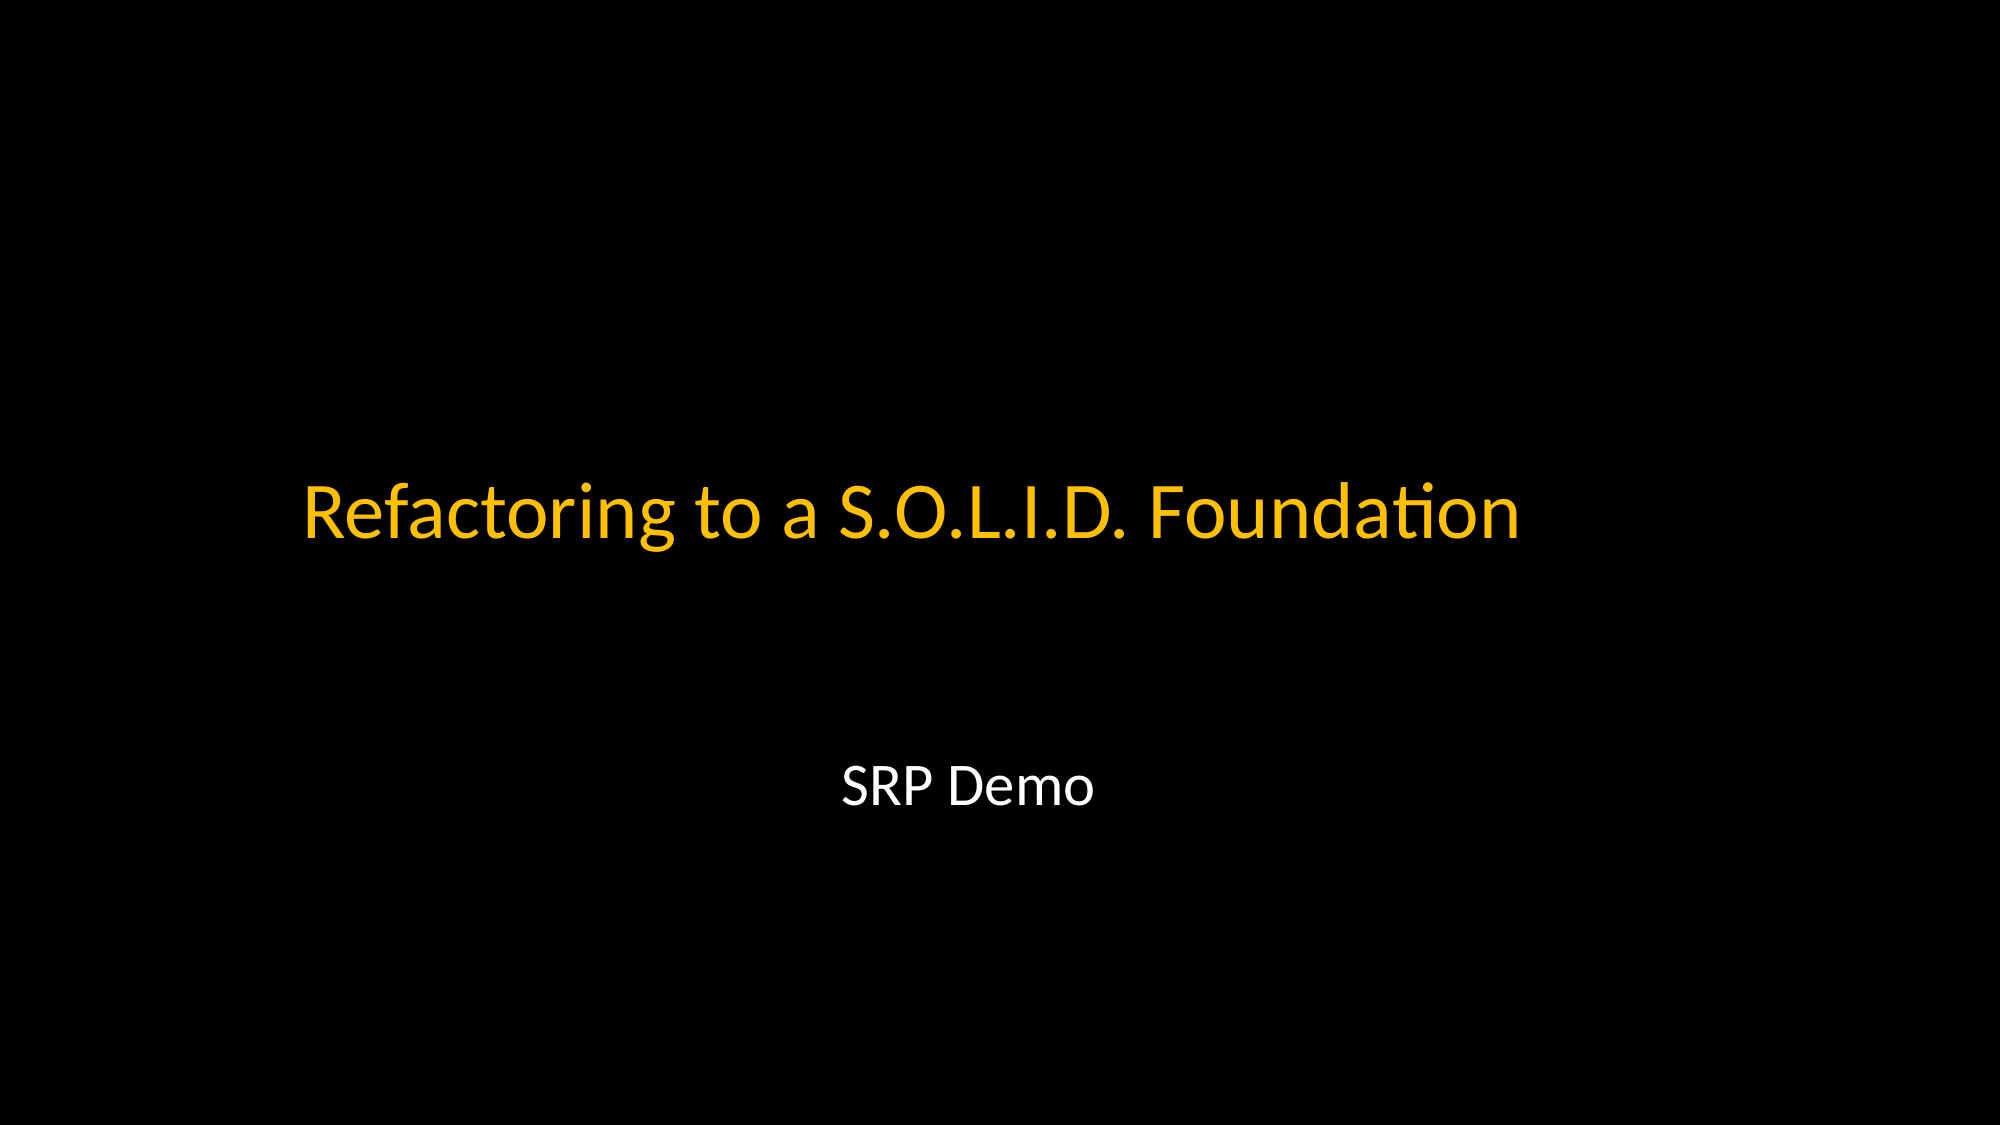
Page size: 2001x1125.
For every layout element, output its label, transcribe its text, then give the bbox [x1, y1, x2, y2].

text_box SRP Demo [287, 737, 1650, 825]
title Refactoring to a S.O.L.I.D. Foundation [287, 412, 1650, 600]
